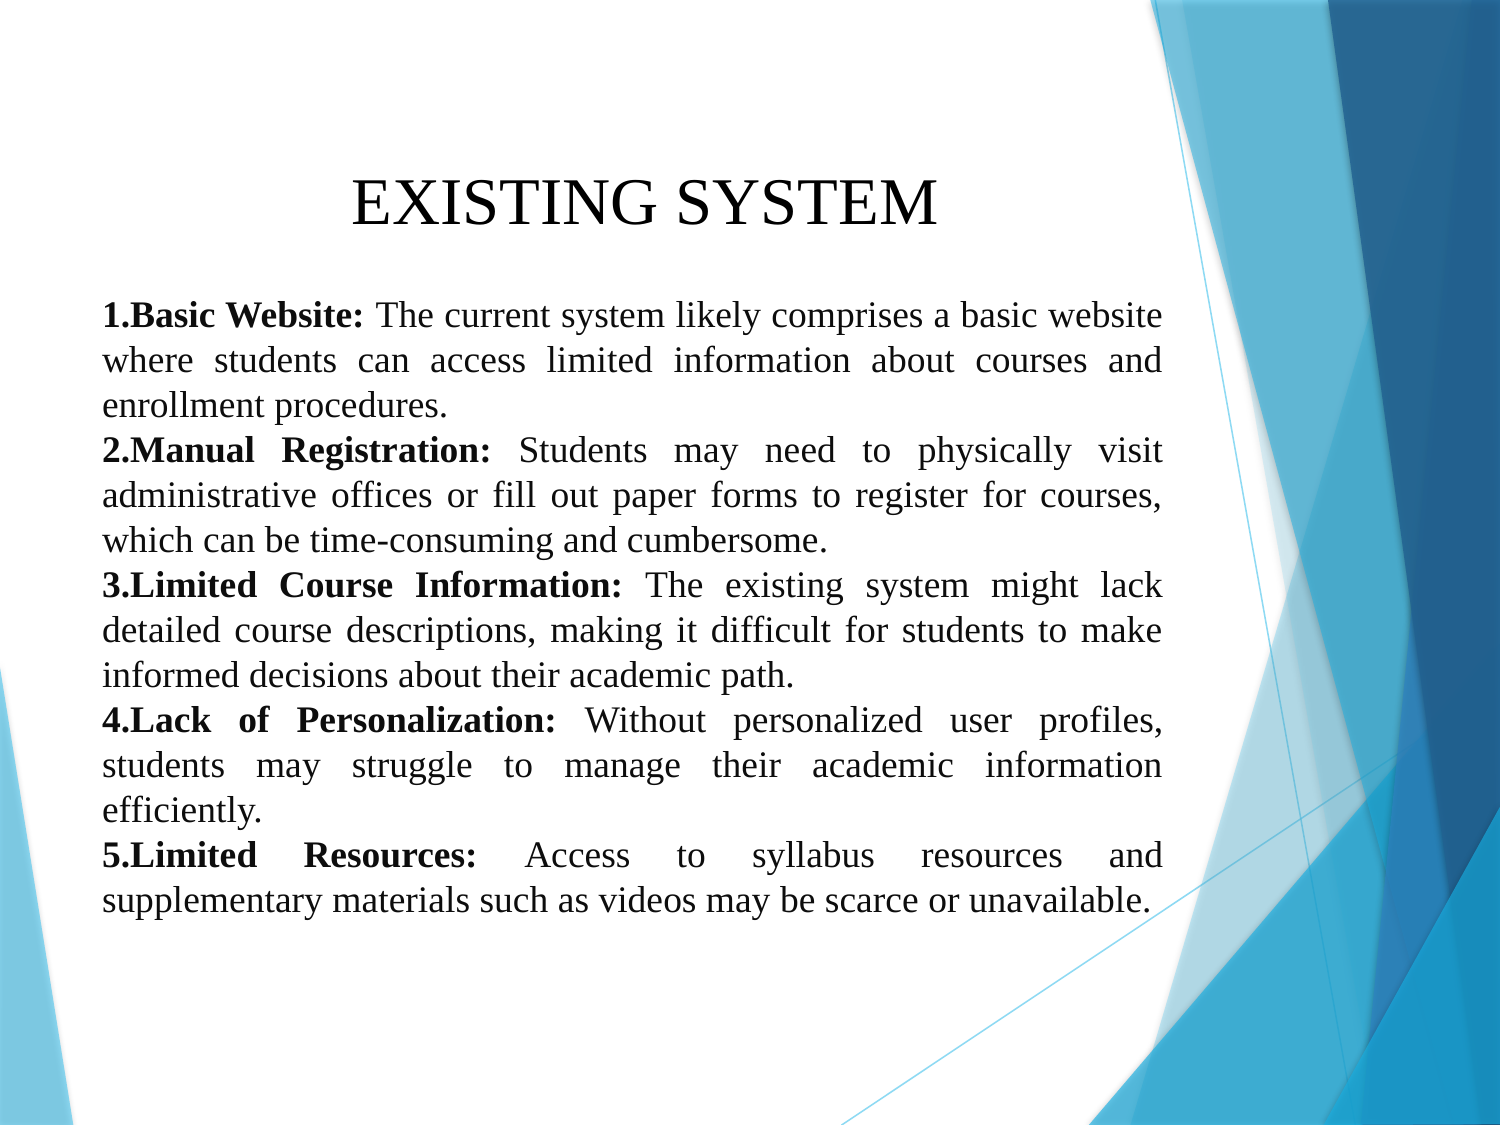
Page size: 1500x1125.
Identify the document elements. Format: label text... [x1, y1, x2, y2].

text_box EXISTING SYSTEM [152, 150, 1139, 245]
text_box Basic Website: The current system likely comprises a basic website where students can access limited information about courses and enrollment procedures. Manual Registration: Students may need to physically visit administrative offices or fill out paper forms to register for courses, which can be time-consuming and cumbersome. Limited Course Information: The existing system might lack detailed course descriptions, making it difficult for students to make informed decisions about their academic path. Lack of Personalization: Without personalized user profiles, students may struggle to manage their academic information efficiently. Limited Resources: Access to syllabus resources and supplementary materials such as videos may be scarce or unavailable. [87, 282, 1179, 927]
